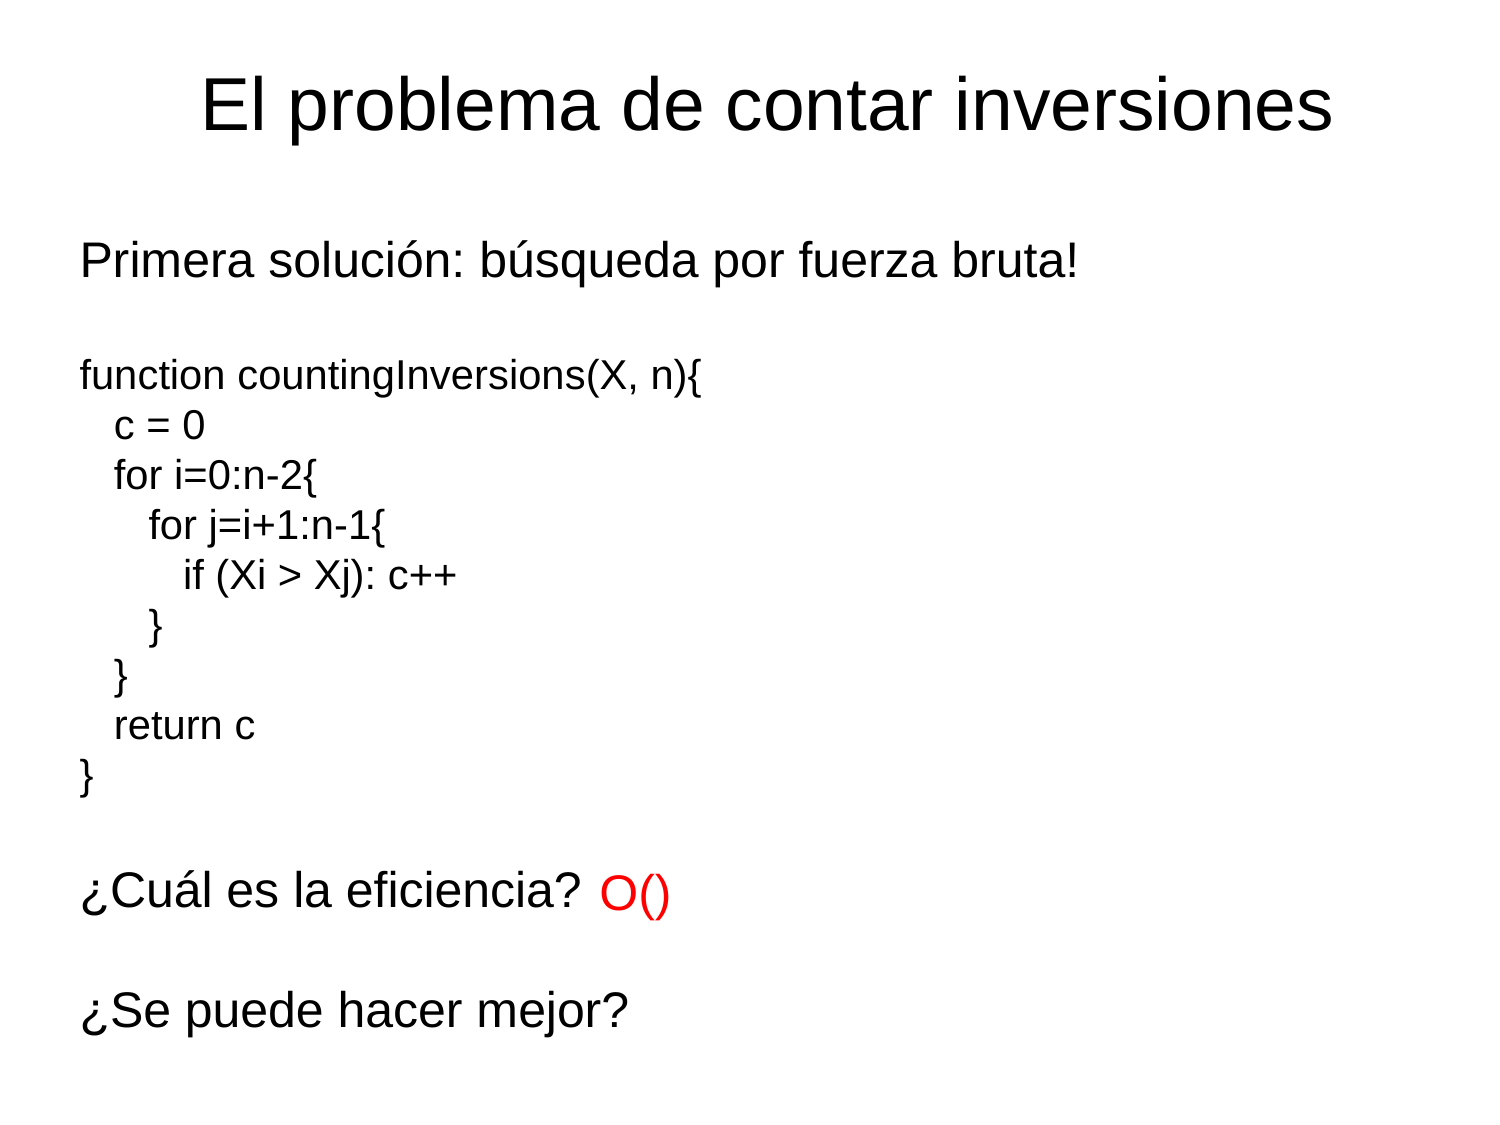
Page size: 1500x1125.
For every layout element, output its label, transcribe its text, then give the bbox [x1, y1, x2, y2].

text_box Primera solución: búsqueda por fuerza bruta! function countingInversions(X, n){ c = 0 for i=0:n-2{ for j=i+1:n-1{ if (Xi > Xj): c++ } } return c } ¿Cuál es la eficiencia? ¿Se puede hacer mejor? [64, 220, 1436, 1059]
text_box El problema de contar inversiones [123, 30, 1412, 154]
